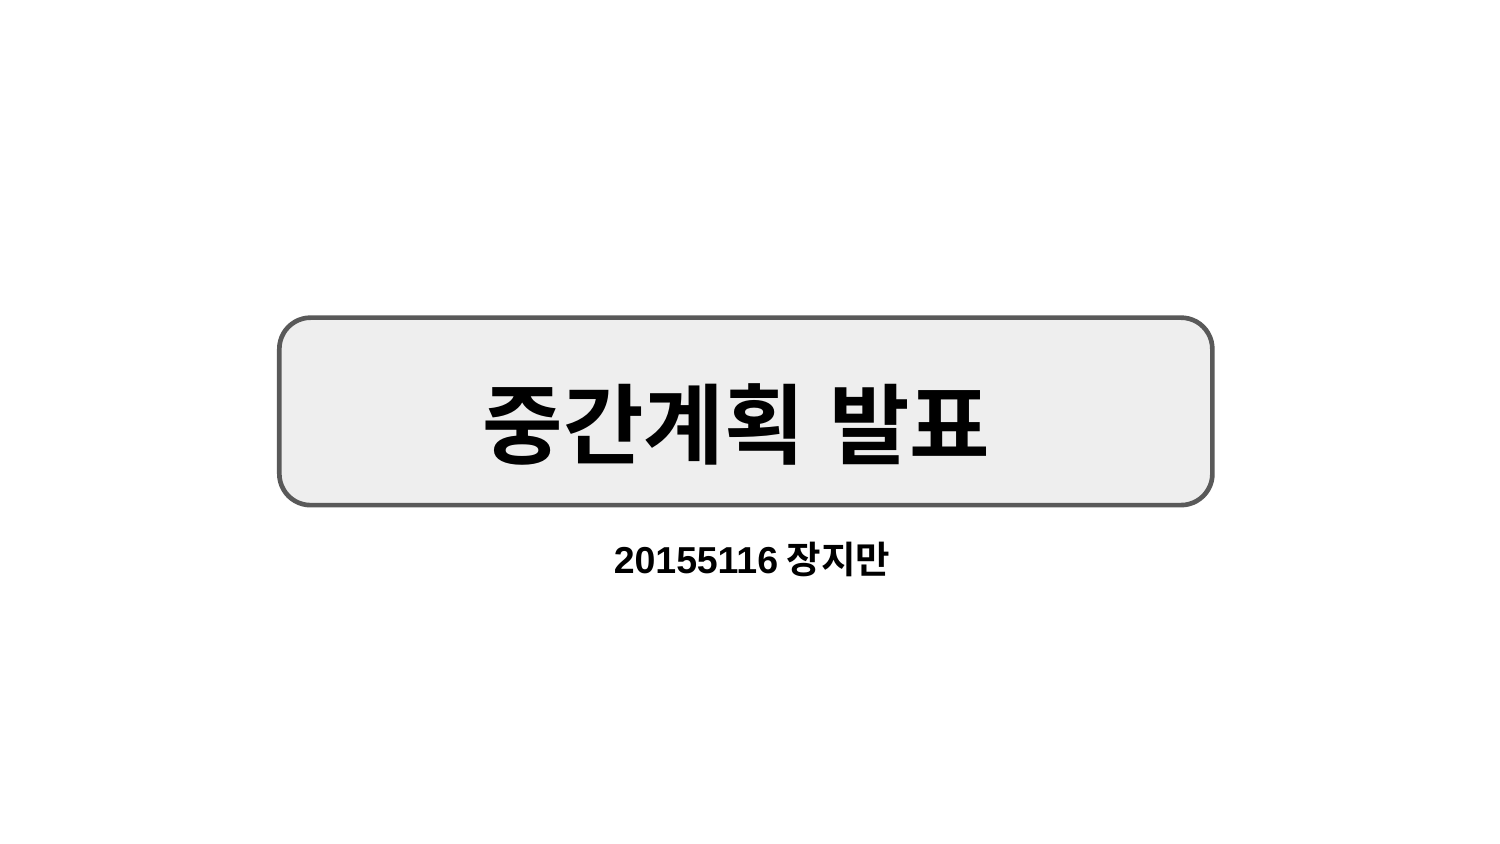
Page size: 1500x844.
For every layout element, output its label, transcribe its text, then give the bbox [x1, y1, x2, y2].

text_box 중간계획 발표 [468, 355, 1339, 457]
text_box [279, 317, 1213, 506]
text_box 20155116장지만 [316, 520, 1188, 578]
